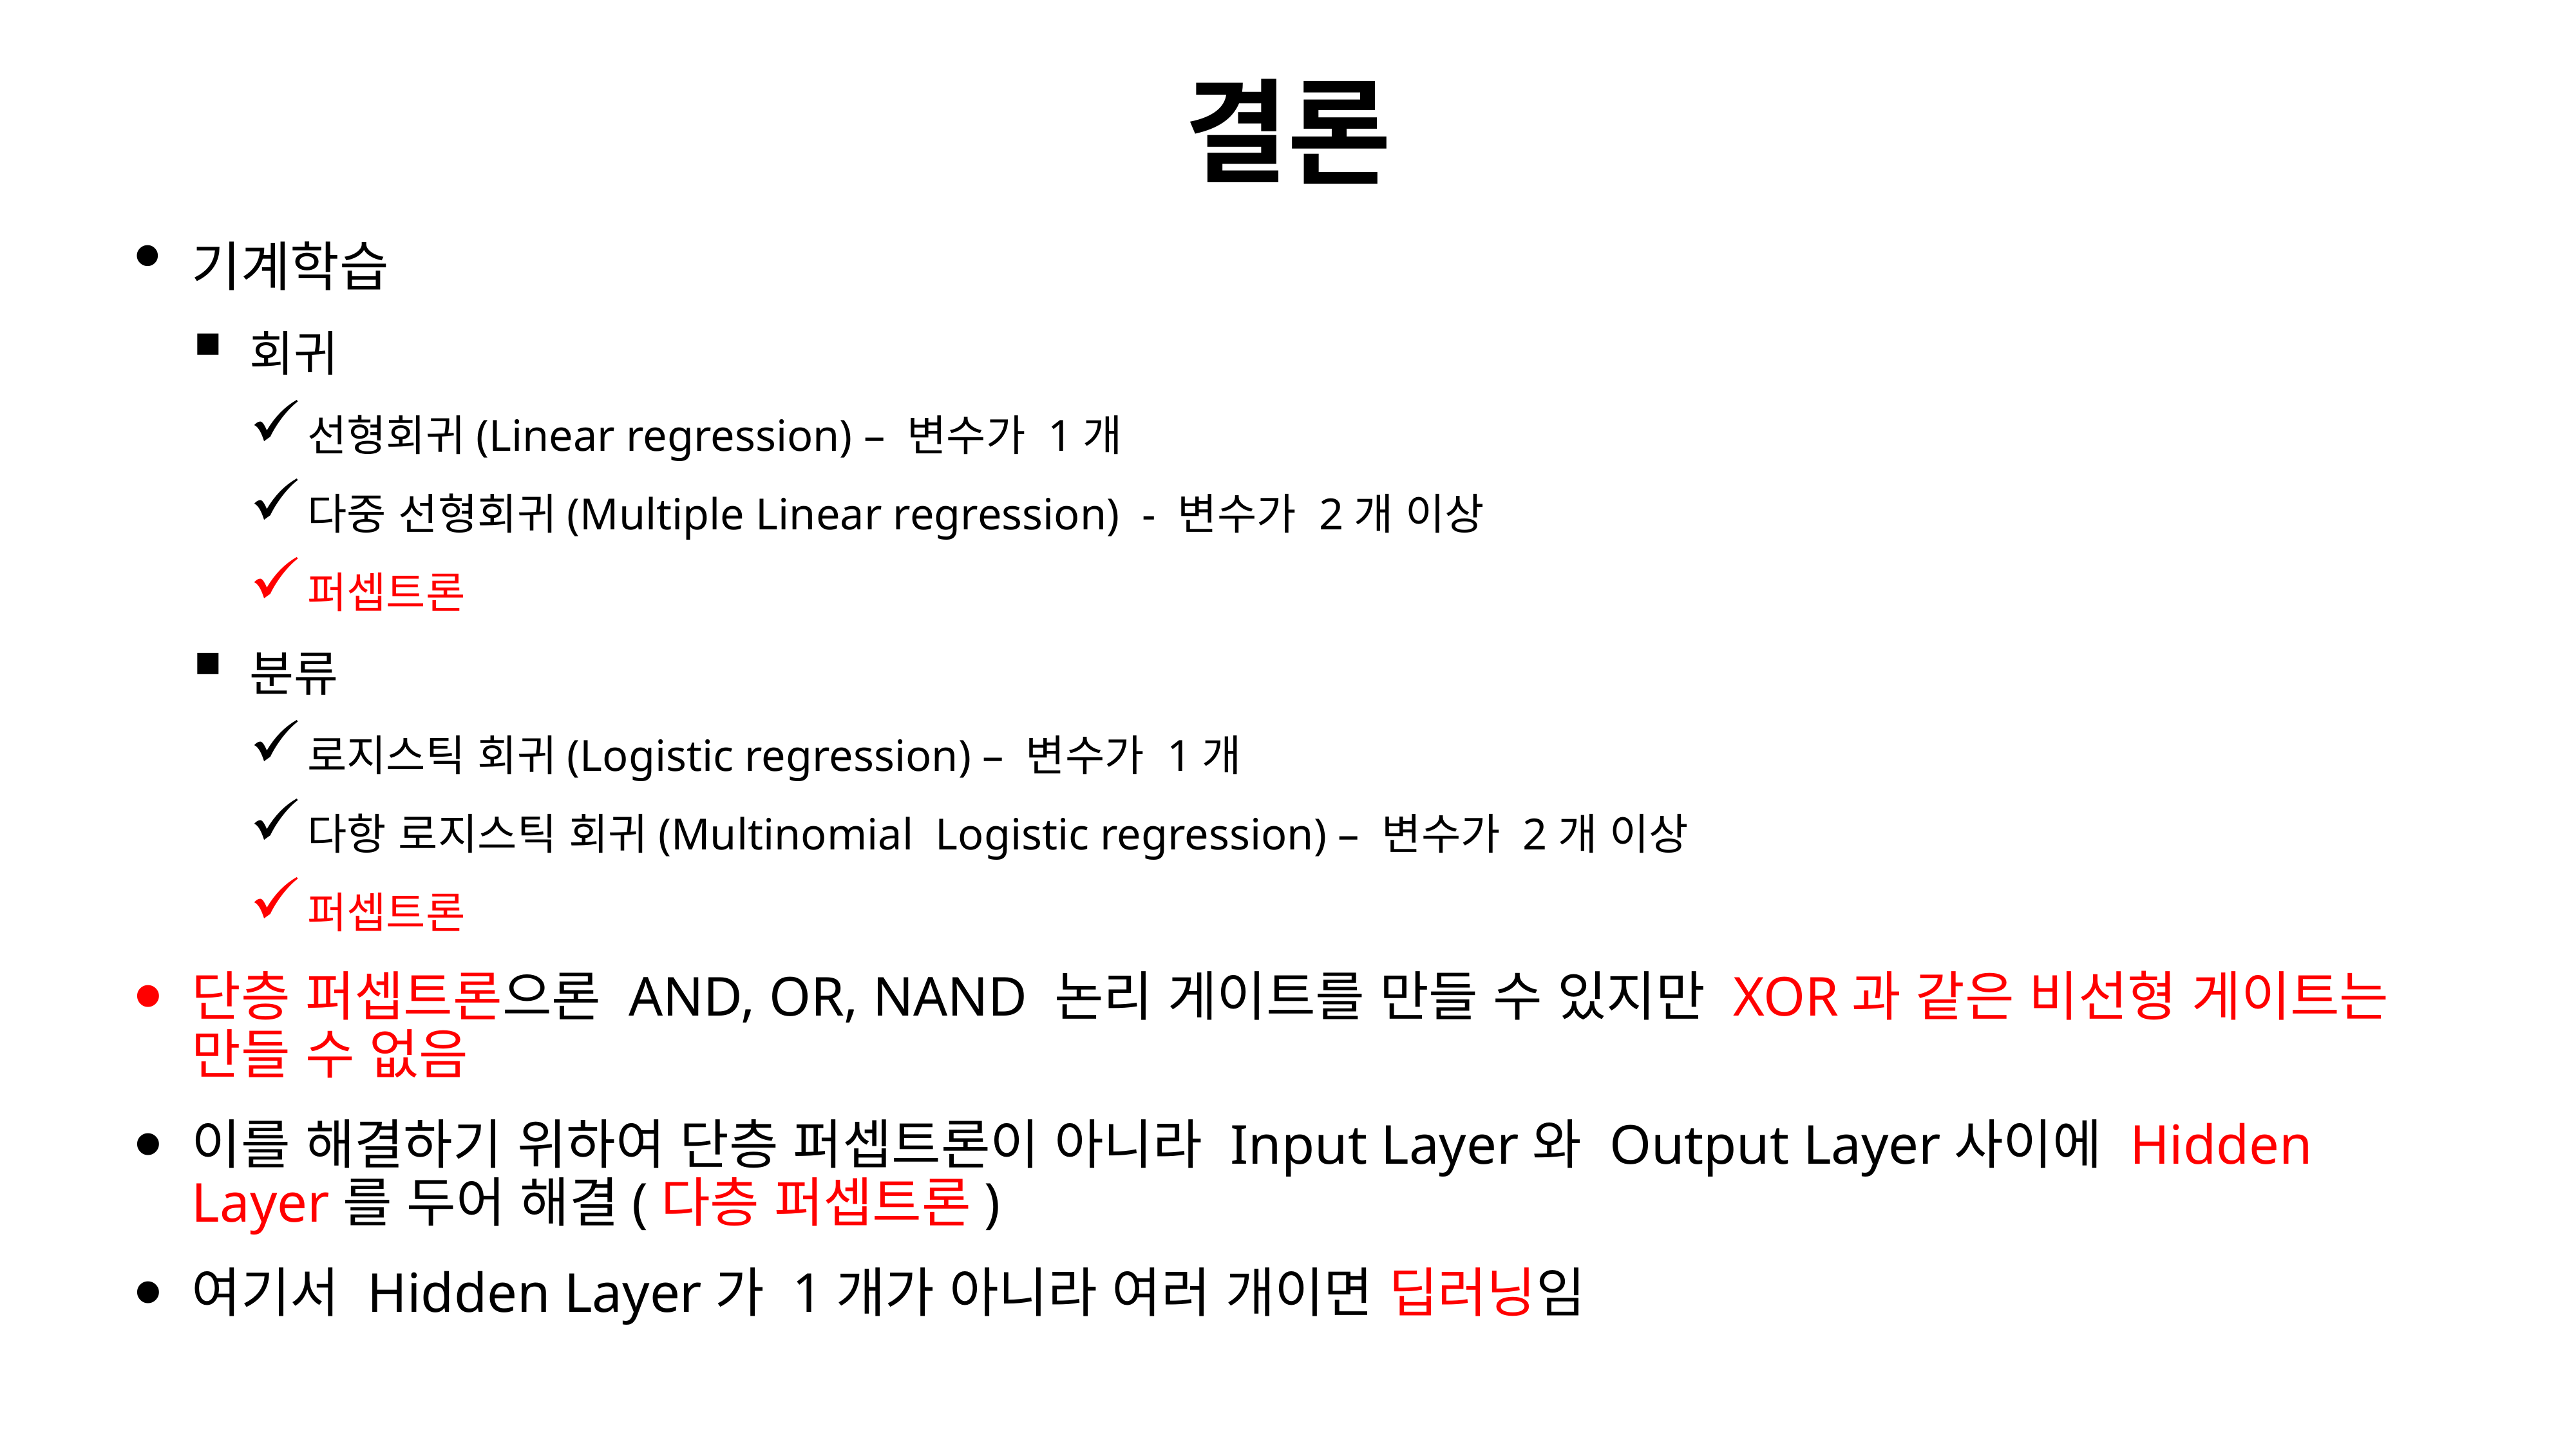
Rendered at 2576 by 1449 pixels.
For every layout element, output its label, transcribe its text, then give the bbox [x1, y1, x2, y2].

list 기계학습 회귀 선형회귀(Linear regression) – 변수가 1개 다중 선형회귀(Multiple Linear regression) - 변수가 2개 이상 퍼셉트론 분류 로지스틱 회귀(Logistic regression) – 변수가 1개 다항 로지스틱 회귀(Multinomial Logistic regression) – 변수가 2개 이상 퍼셉트론 단층 퍼셉트론으론 AND, OR, NAND 논리 게이트를 만들 수 있지만 XOR과 같은 비선형 게이트는 만들 수 없음 이를 해결하기 위하여 단층 퍼셉트론이 아니라 Input Layer와 Output Layer사이에 Hidden Layer를 두어 해결(다층 퍼셉트론) 여기서 Hidden Layer가 1개가 아니라 여러 개이면 딥러닝임 [128, 234, 2448, 1321]
title 결론 [128, 81, 2448, 234]
